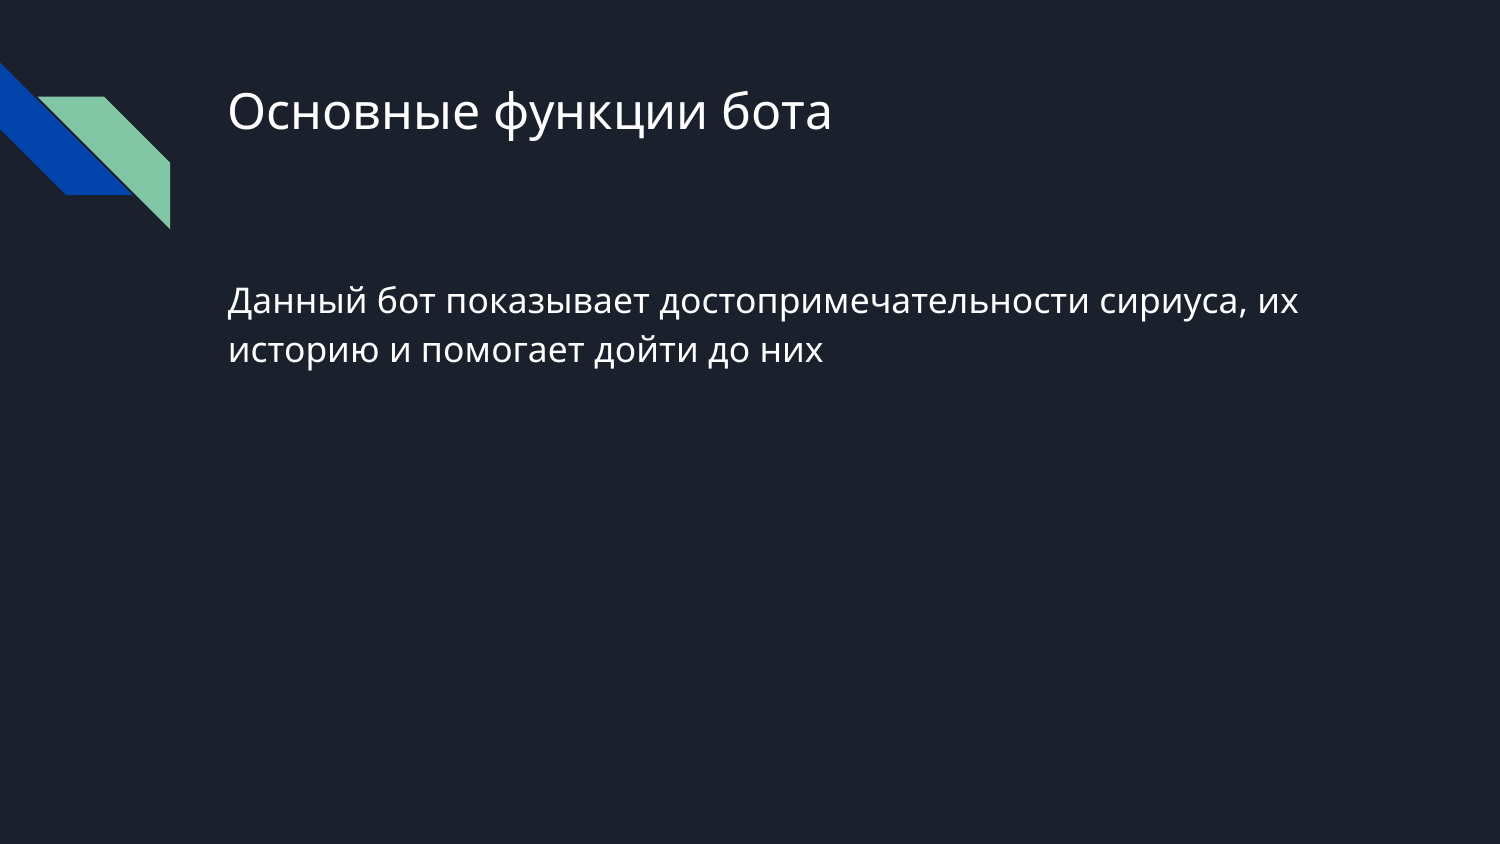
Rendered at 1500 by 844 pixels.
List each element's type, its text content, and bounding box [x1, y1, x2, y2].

list Данный бот показывает достопримечательности сириуса, их историю и помогает дойти до них [212, 257, 1368, 735]
title Основные функции бота [212, 64, 1368, 215]
